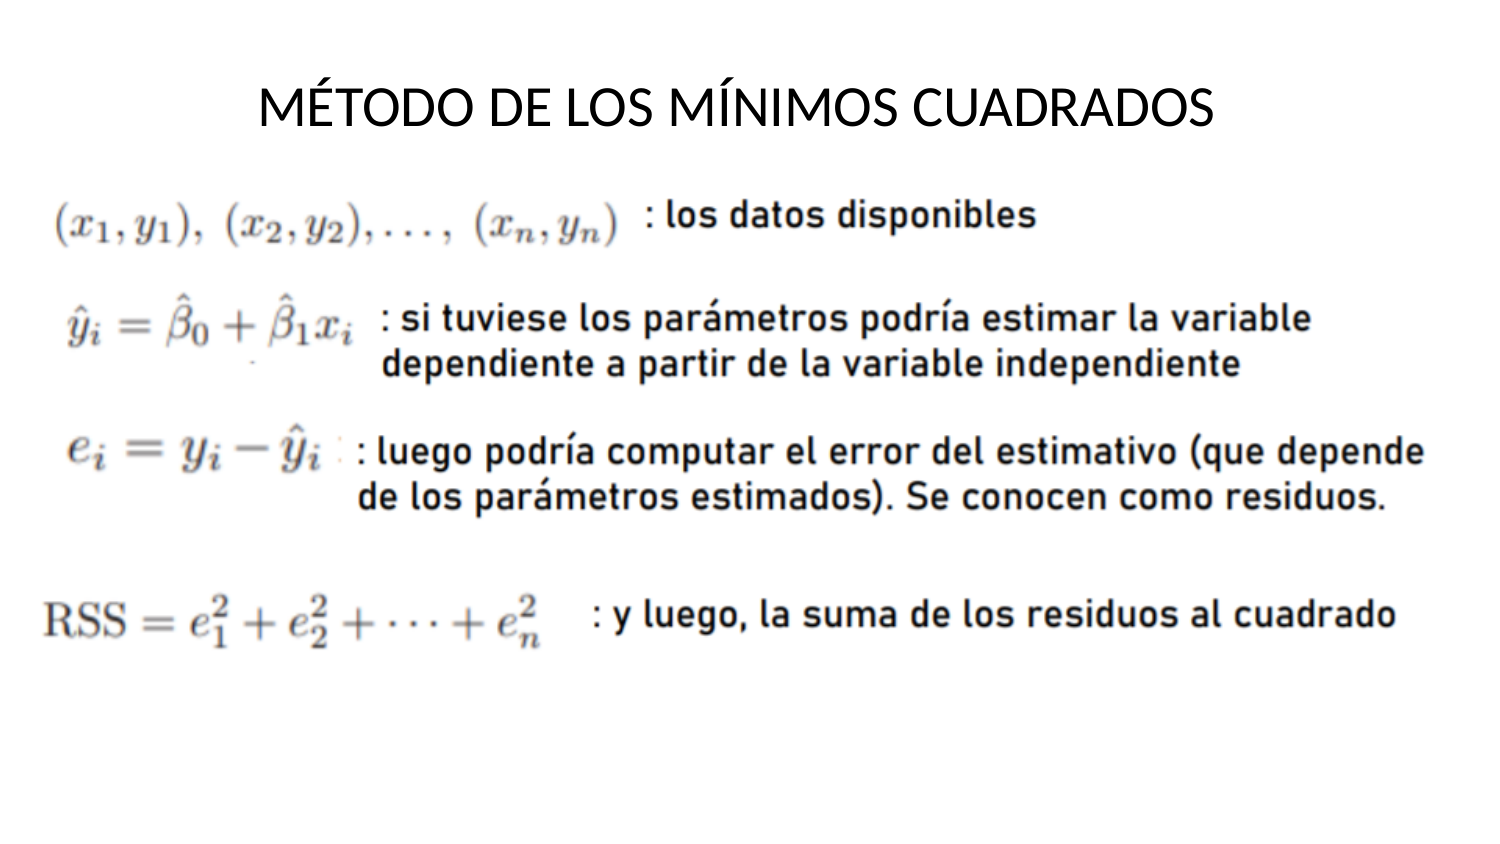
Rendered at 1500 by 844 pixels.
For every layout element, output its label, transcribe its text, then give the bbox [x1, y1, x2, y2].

title MÉTODO DE LOS MÍNIMOS CUADRADOS [37, 39, 1436, 168]
picture [9, 171, 1490, 673]
